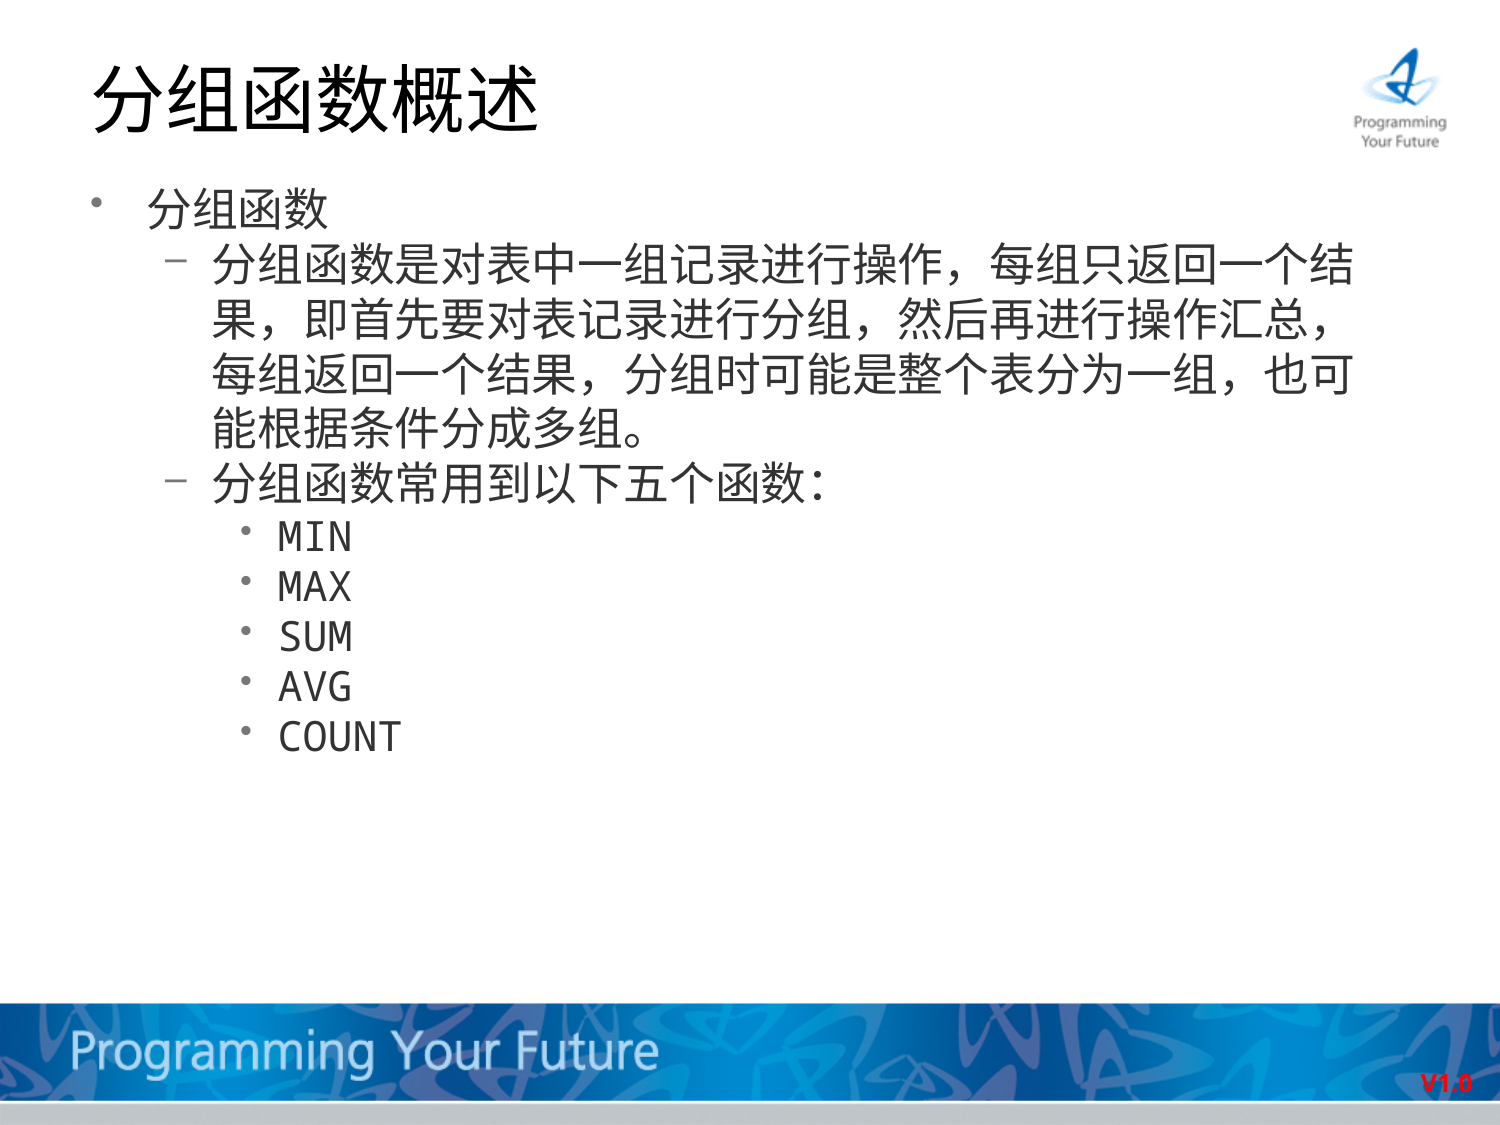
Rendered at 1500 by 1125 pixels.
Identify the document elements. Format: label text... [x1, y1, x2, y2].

title 分组函数概述 [74, 44, 1271, 162]
list 分组函数 分组函数是对表中一组记录进行操作，每组只返回一个结果，即首先要对表记录进行分组，然后再进行操作汇总，每组返回一个结果，分组时可能是整个表分为一组，也可能根据条件分成多组。 分组函数常用到以下五个函数： MIN MAX SUM AVG COUNT [74, 172, 1412, 988]
picture [1340, 42, 1461, 157]
picture [0, 997, 1500, 1125]
